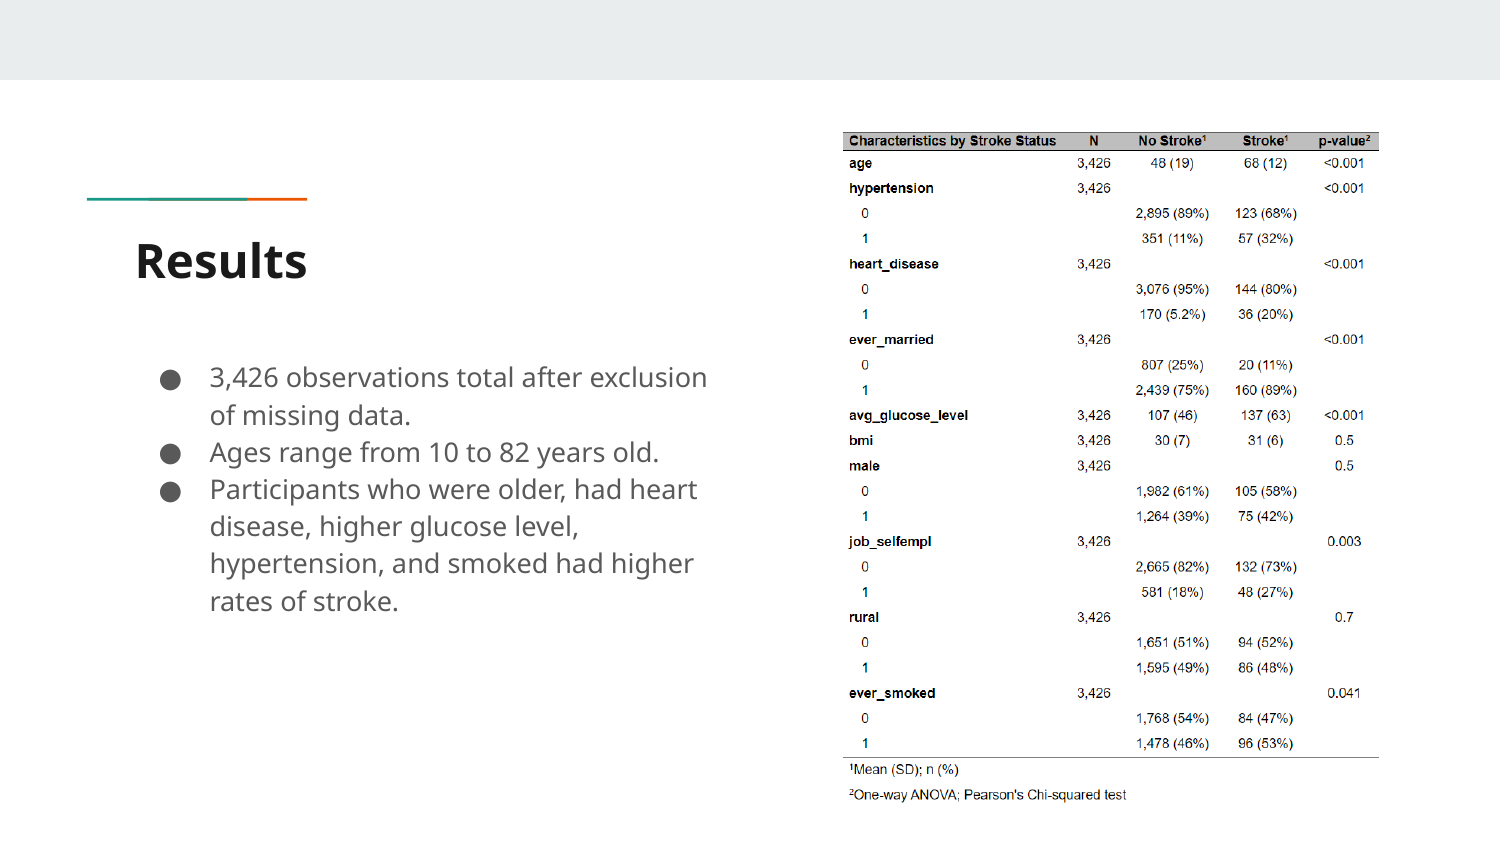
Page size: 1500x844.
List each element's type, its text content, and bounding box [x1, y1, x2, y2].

title Results [119, 216, 836, 305]
picture [841, 129, 1382, 806]
list 3,426 observations total after exclusion of missing data. Ages range from 10 to 82 years old. Participants who were older, had heart disease, higher glucose level, hypertension, and smoked had higher rates of stroke. [119, 341, 739, 712]
